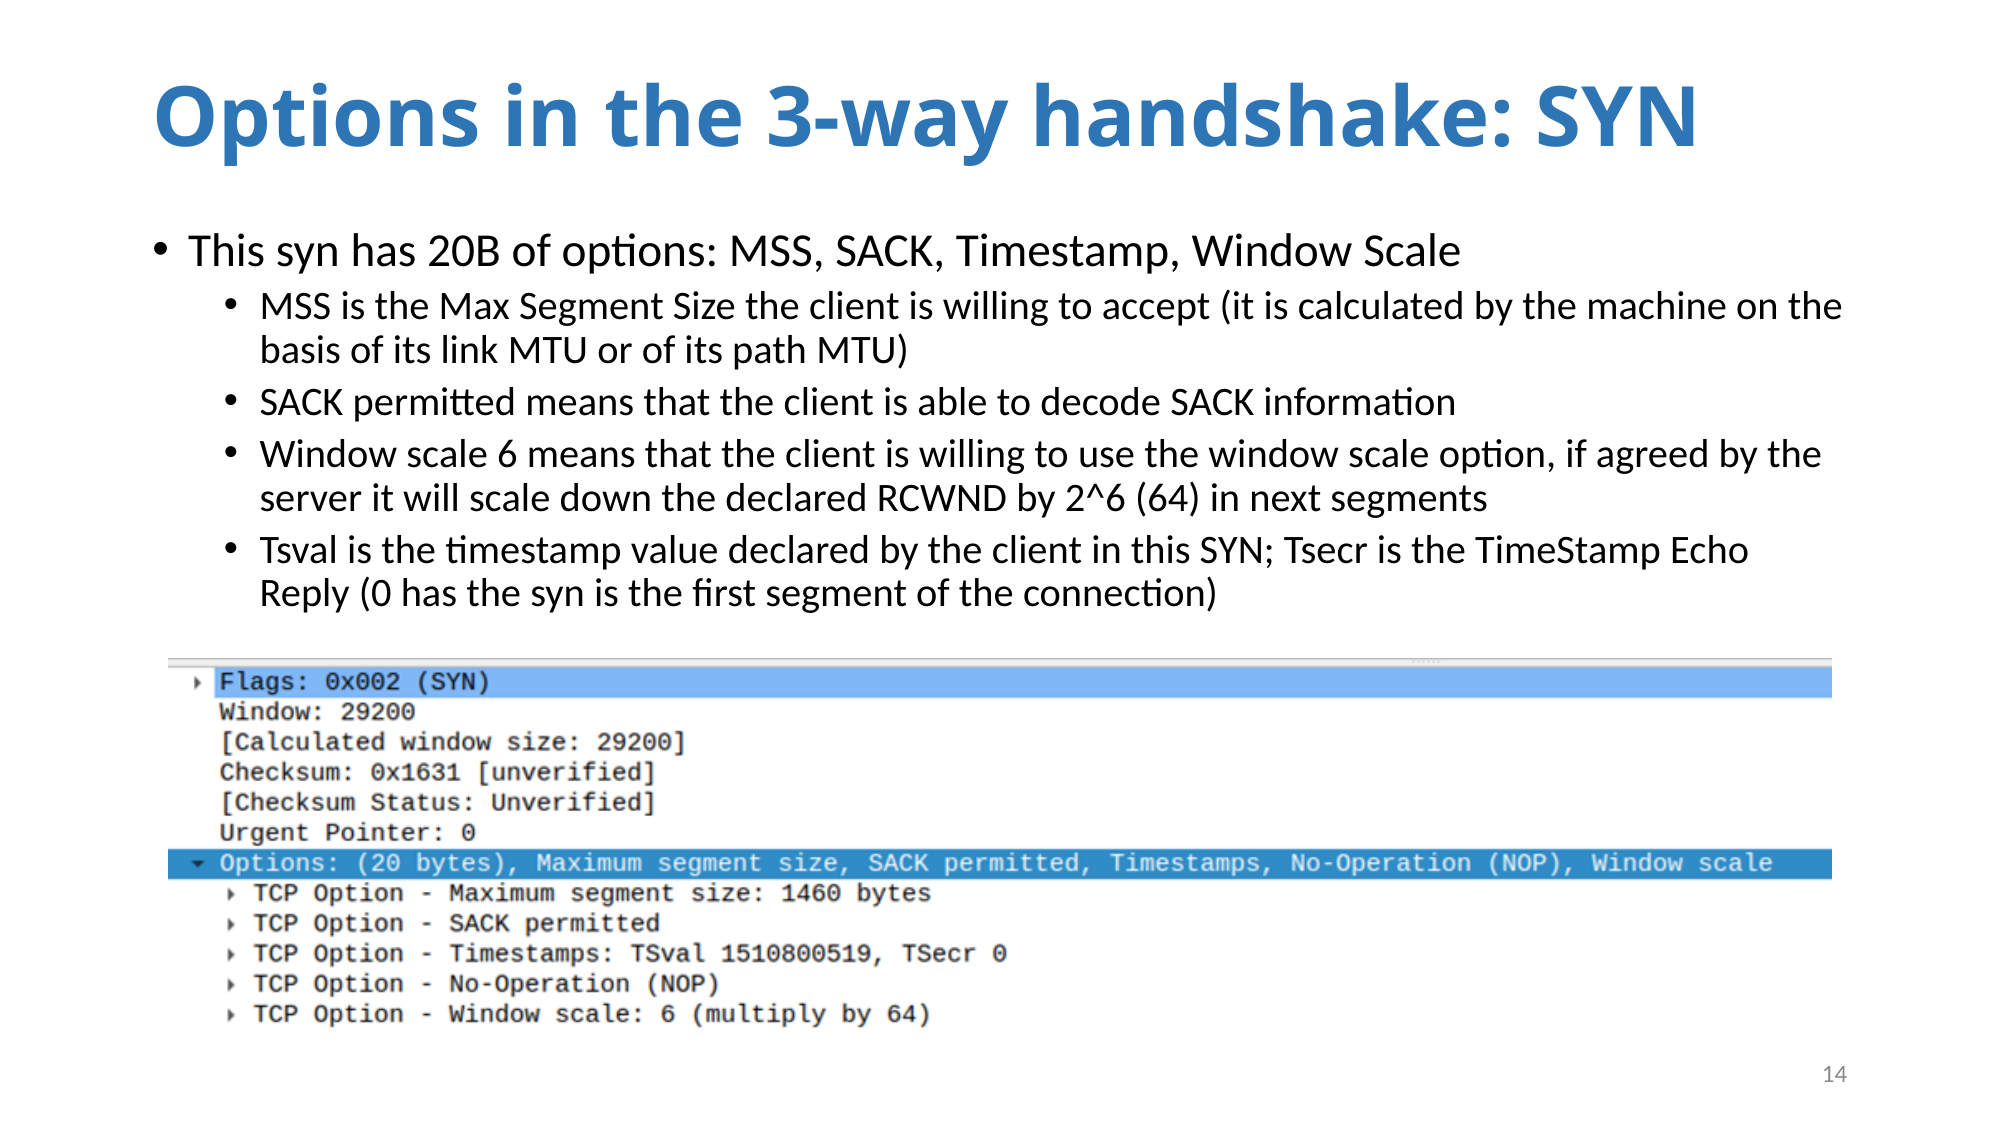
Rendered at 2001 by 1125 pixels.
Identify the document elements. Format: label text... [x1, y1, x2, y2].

title Options in the 3-way handshake: SYN [137, 59, 1863, 179]
slide_number 14 [1412, 1042, 1863, 1103]
picture [168, 658, 1832, 1034]
list This syn has 20B of options: MSS, SACK, Timestamp, Window Scale MSS is the Max Segment Size the client is willing to accept (it is calculated by the machine on the basis of its link MTU or of its path MTU) SACK permitted means that the client is able to decode SACK information Window scale 6 means that the client is willing to use the window scale option, if agreed by the server it will scale down the declared RCWND by 2^6 (64) in next segments Tsval is the timestamp value declared by the client in this SYN; Tsecr is the TimeStamp Echo Reply (0 has the syn is the first segment of the connection) [137, 217, 1863, 627]
